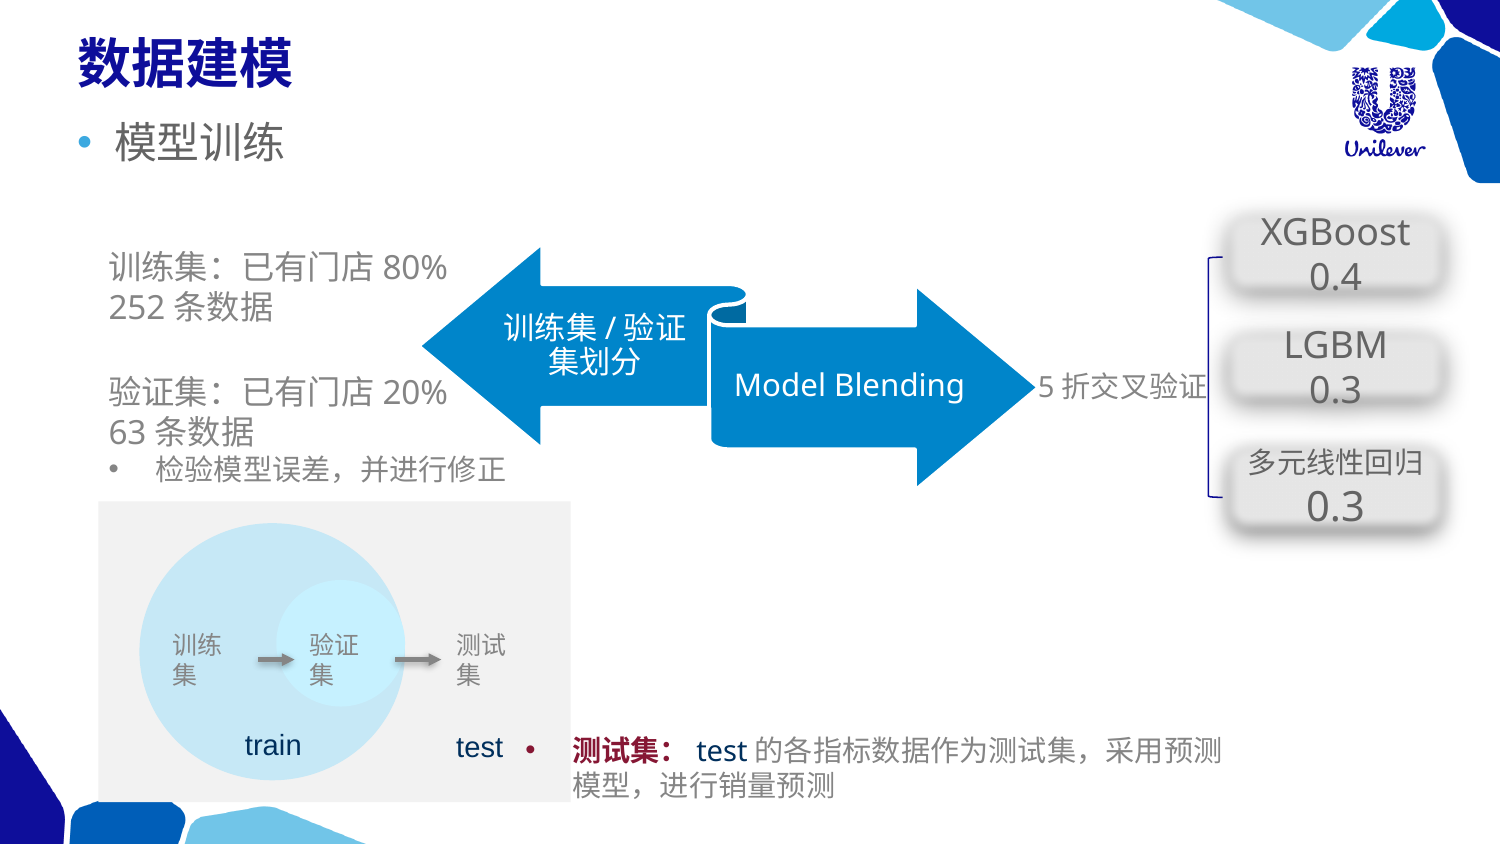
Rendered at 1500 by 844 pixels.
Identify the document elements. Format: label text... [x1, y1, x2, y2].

title 数据建模 [62, 31, 1240, 108]
text_box 测试集：test的各指标数据作为测试集，采用预测模型，进行销量预测 [597, 724, 1240, 810]
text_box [417, 187, 1040, 546]
text_box 5折交叉验证 [1044, 360, 1207, 411]
text_box XGBoost 0.4 [1238, 226, 1433, 280]
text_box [98, 500, 596, 803]
text_box 训练集：已有门店80% 252条数据 验证集：已有门店20% 63条数据 检验模型误差，并进行修正 [93, 238, 412, 494]
list 模型训练 [62, 108, 1240, 176]
text_box LGBM 0.3 [1237, 344, 1433, 390]
picture [0, 0, 1500, 844]
text_box 多元线性回归 0.3 [1239, 457, 1433, 518]
text_box [1207, 257, 1223, 498]
